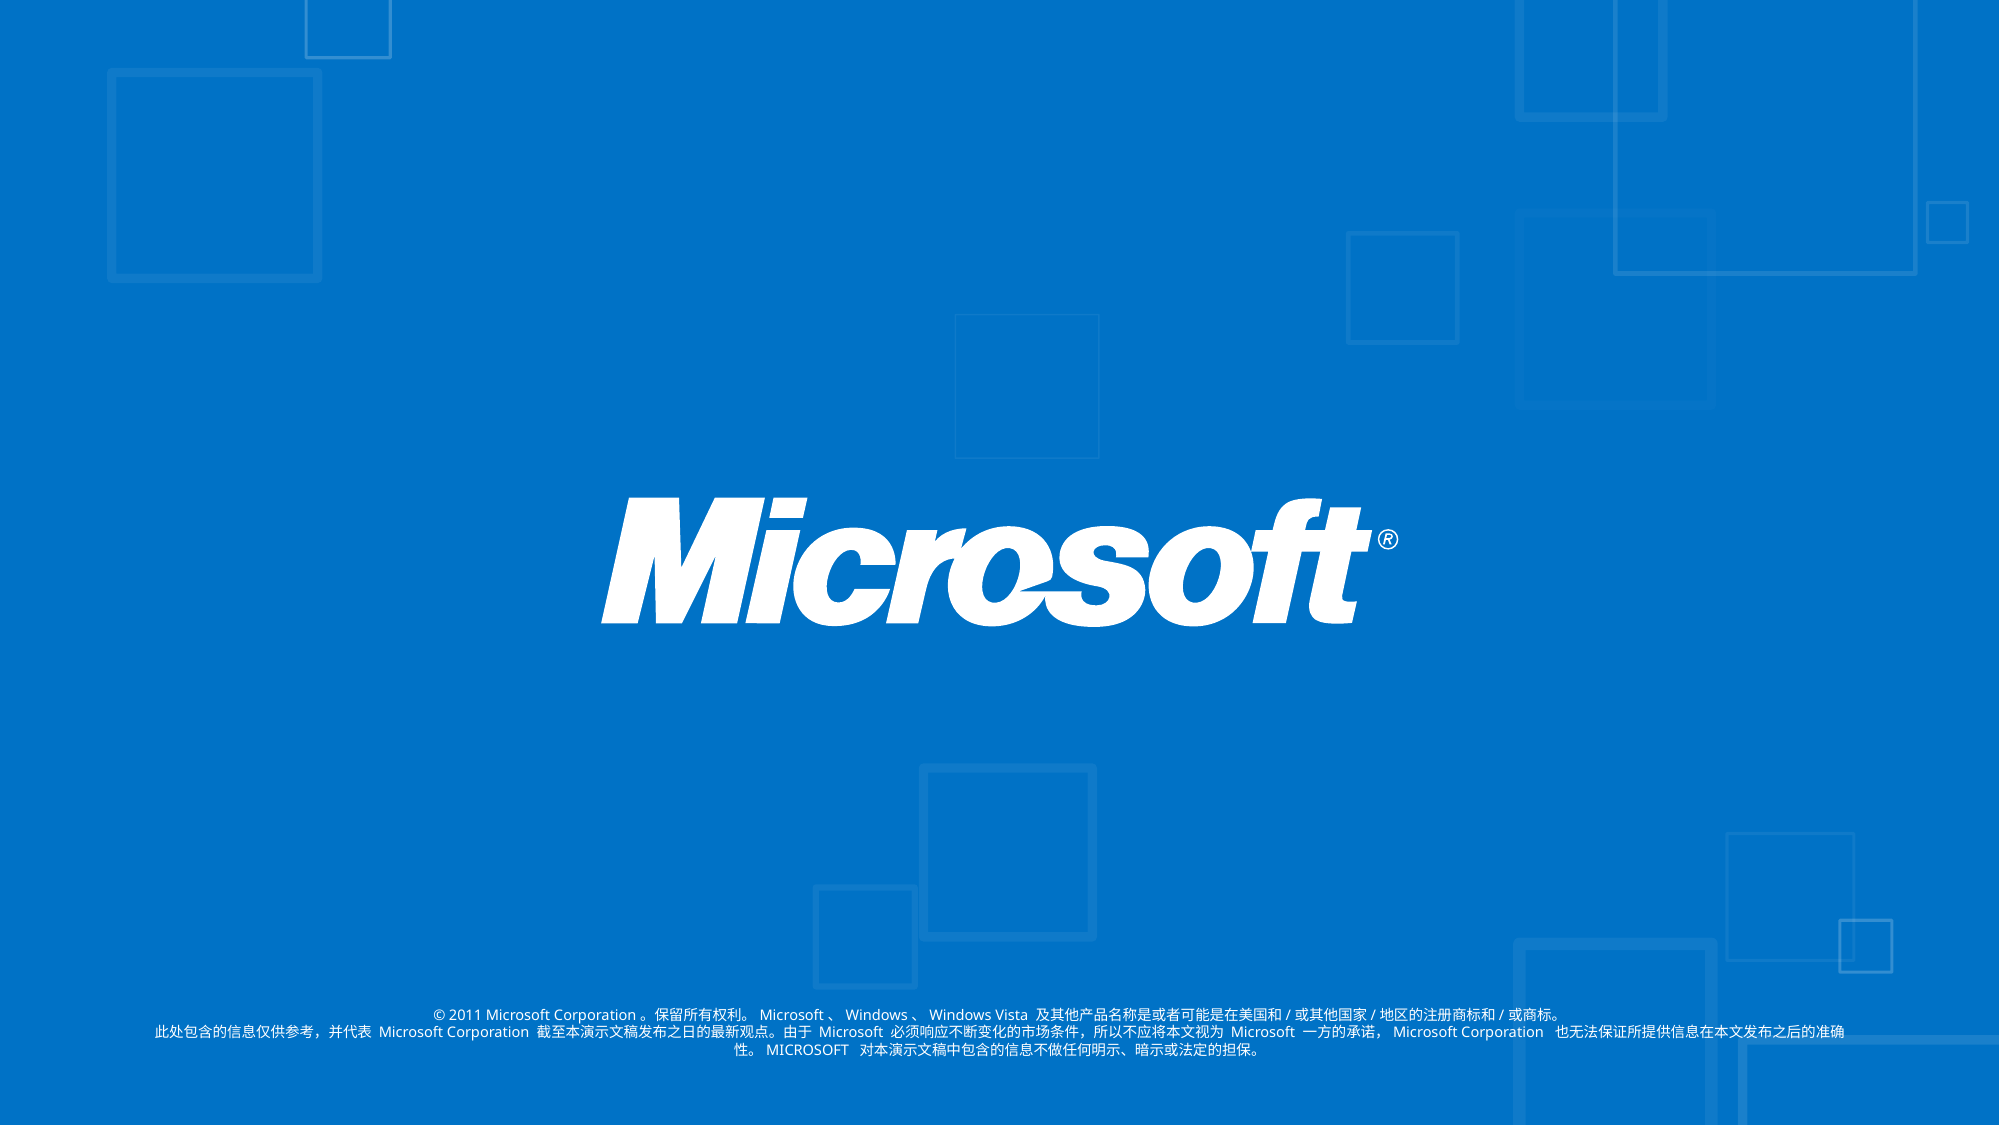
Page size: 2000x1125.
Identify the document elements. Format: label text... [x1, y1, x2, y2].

text_box [1148, 498, 1373, 627]
text_box [886, 526, 1149, 627]
text_box [1377, 529, 1399, 550]
text_box © 2011 Microsoft Corporation。保留所有权利。Microsoft、Windows、Windows Vista 及其他产品名称是或者可能是在美国和/或其他国家/地区的注册商标和/或商标。 此处包含的信息仅供参考，并代表 Microsoft Corporation 截至本演示文稿发布之日的最新观点。由于 Microsoft 必须响应不断变化的市场条件，所以不应将本文视为 Microsoft 一方的承诺，Microsoft Corporation 也无法保证所提供信息在本文发布之后的准确性。MICROSOFT 对本演示文稿中包含的信息不做任何明示、暗示或法定的担保。 [83, 997, 1917, 1066]
text_box [769, 497, 808, 518]
text_box [793, 527, 896, 627]
text_box [601, 497, 765, 624]
text_box [745, 530, 801, 624]
